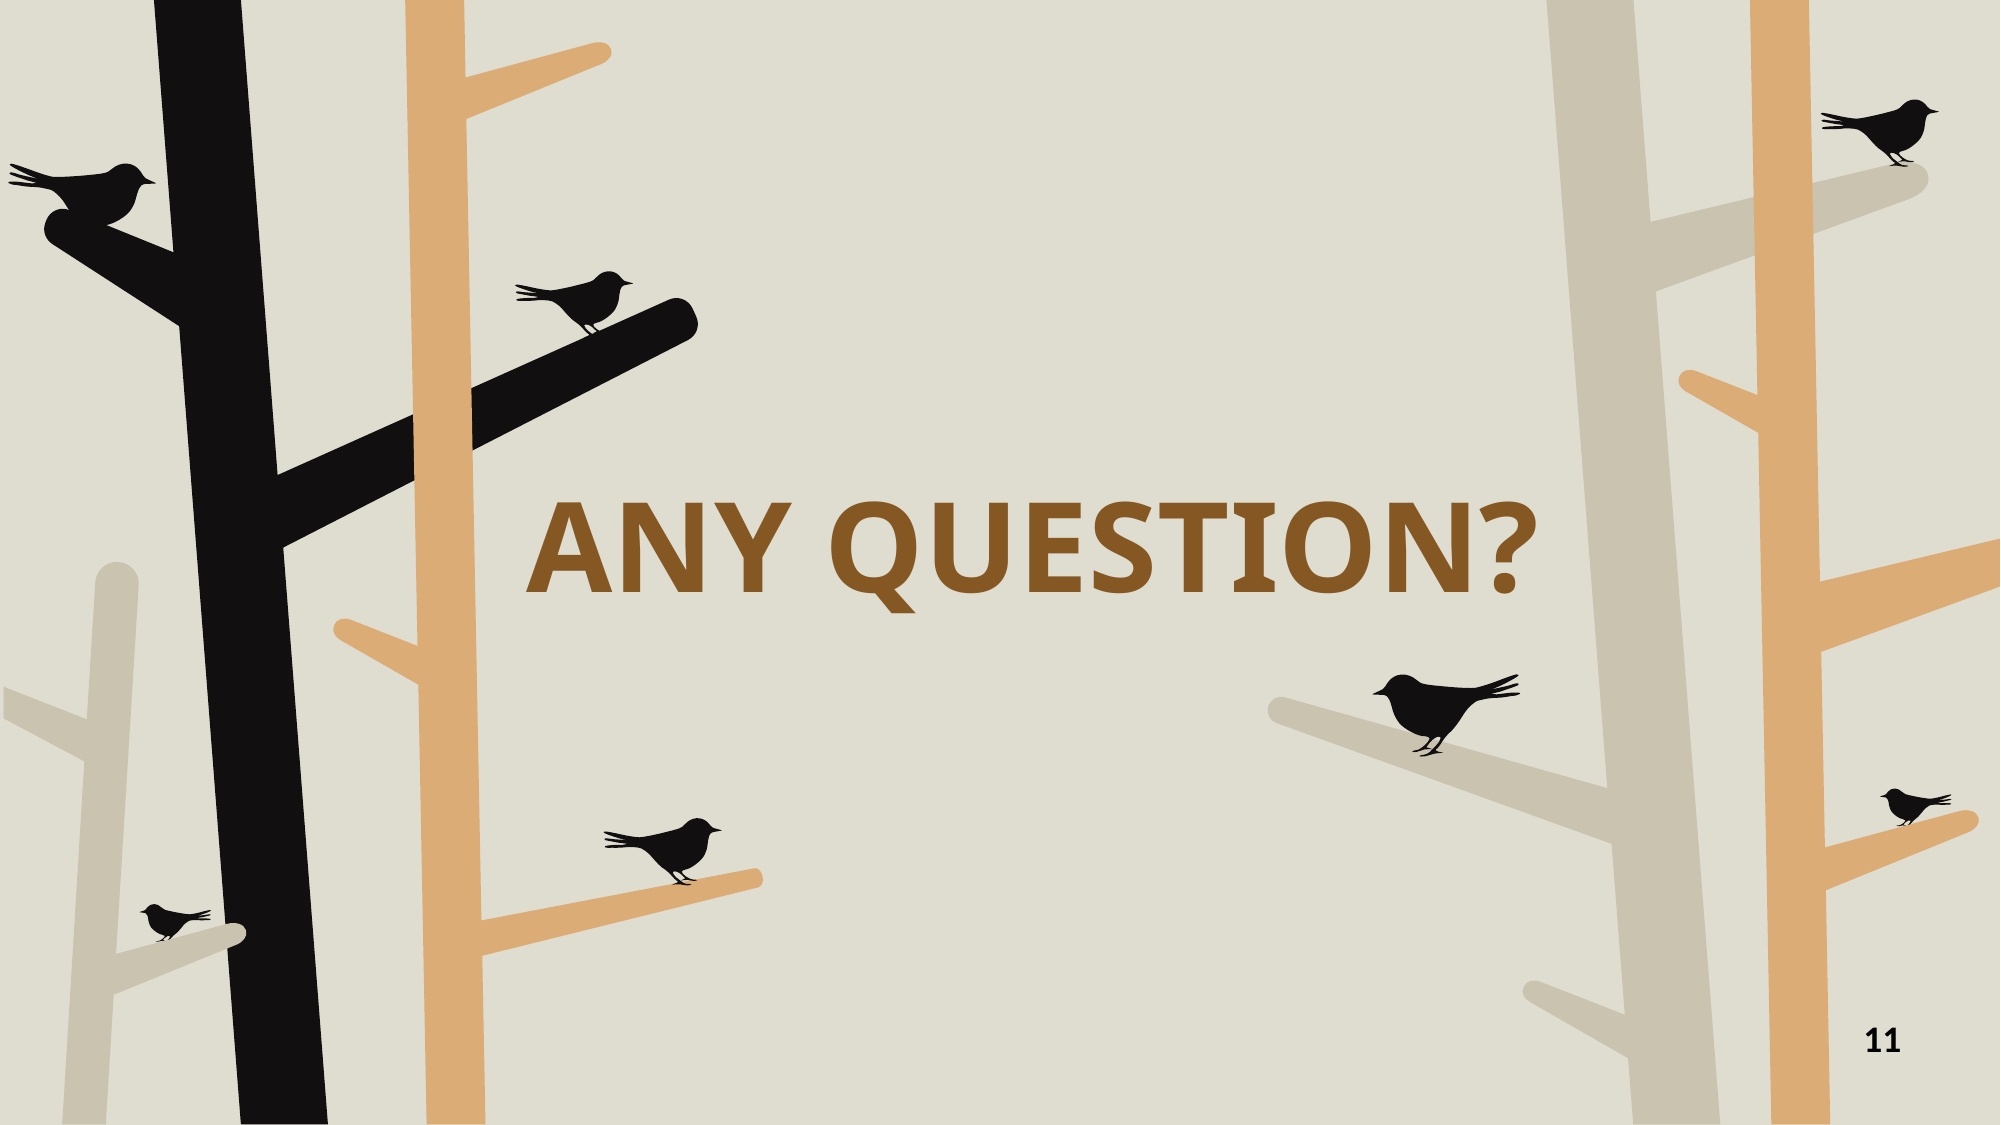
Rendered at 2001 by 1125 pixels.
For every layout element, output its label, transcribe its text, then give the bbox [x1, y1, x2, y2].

text_box 11 [1848, 1007, 1917, 1068]
text_box ANY QUESTION? [511, 459, 1556, 625]
